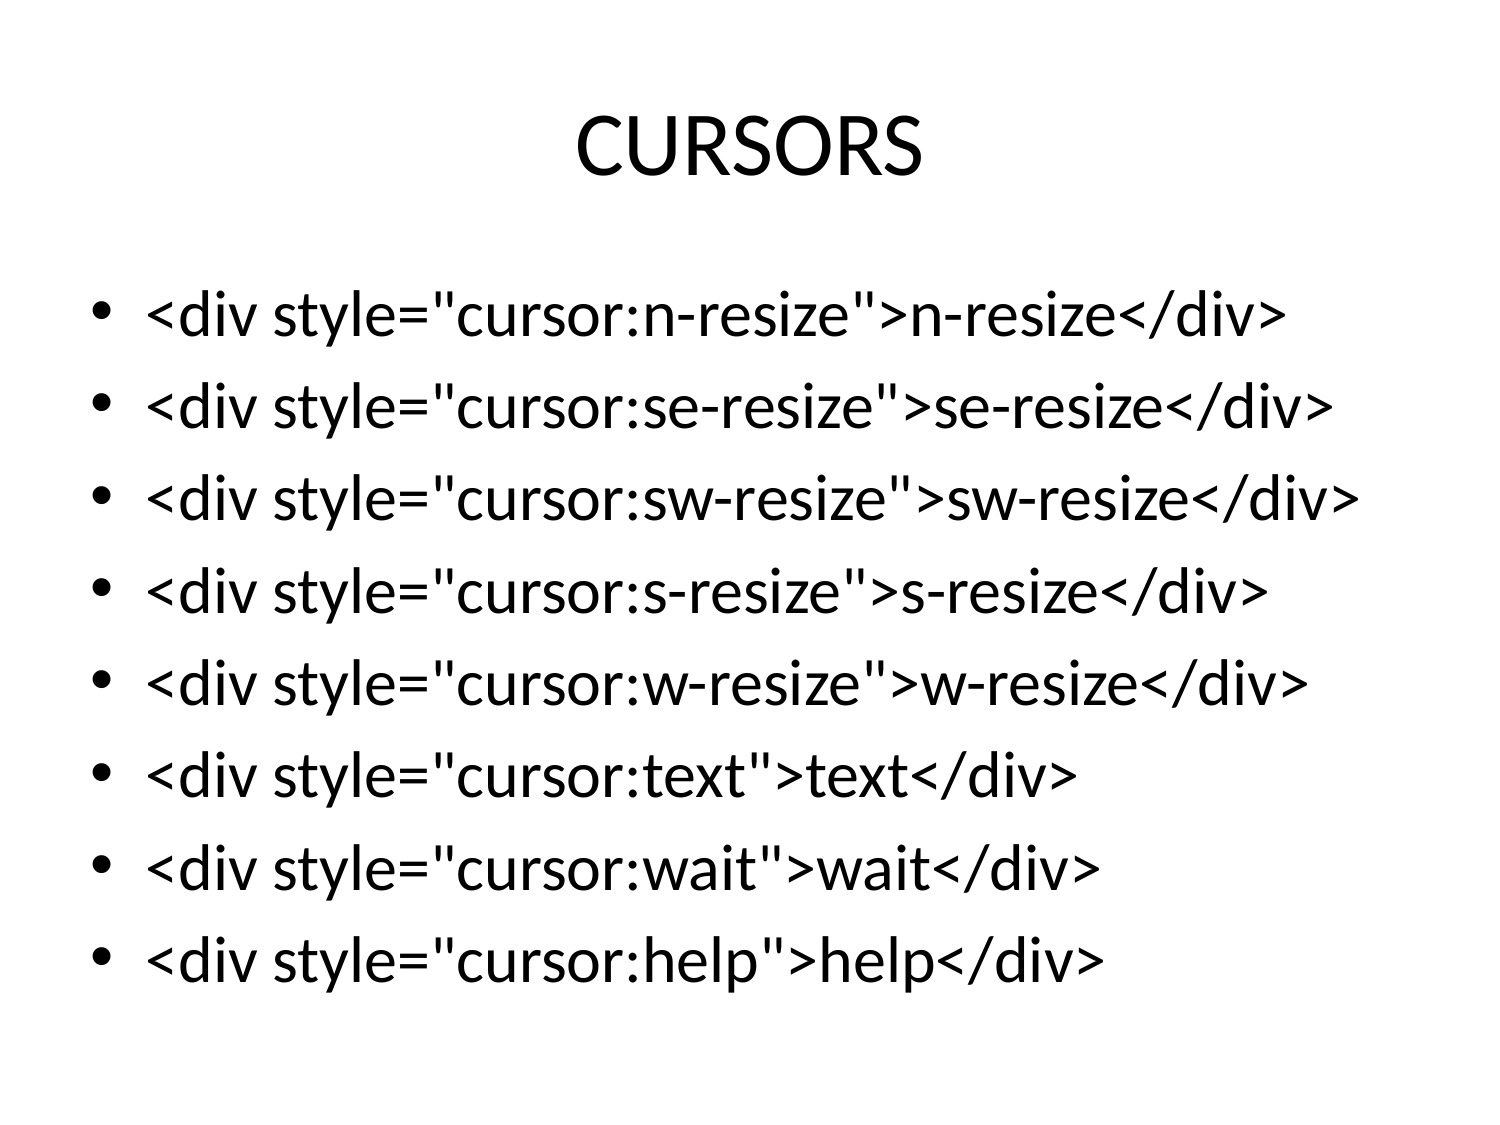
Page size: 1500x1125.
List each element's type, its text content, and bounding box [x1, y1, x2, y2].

title CURSORS [75, 45, 1425, 233]
list <div style="cursor:n-resize">n-resize</div> <div style="cursor:se-resize">se-resize</div> <div style="cursor:sw-resize">sw-resize</div> <div style="cursor:s-resize">s-resize</div> <div style="cursor:w-resize">w-resize</div> <div style="cursor:text">text</div> <div style="cursor:wait">wait</div> <div style="cursor:help">help</div> [75, 262, 1425, 1005]
